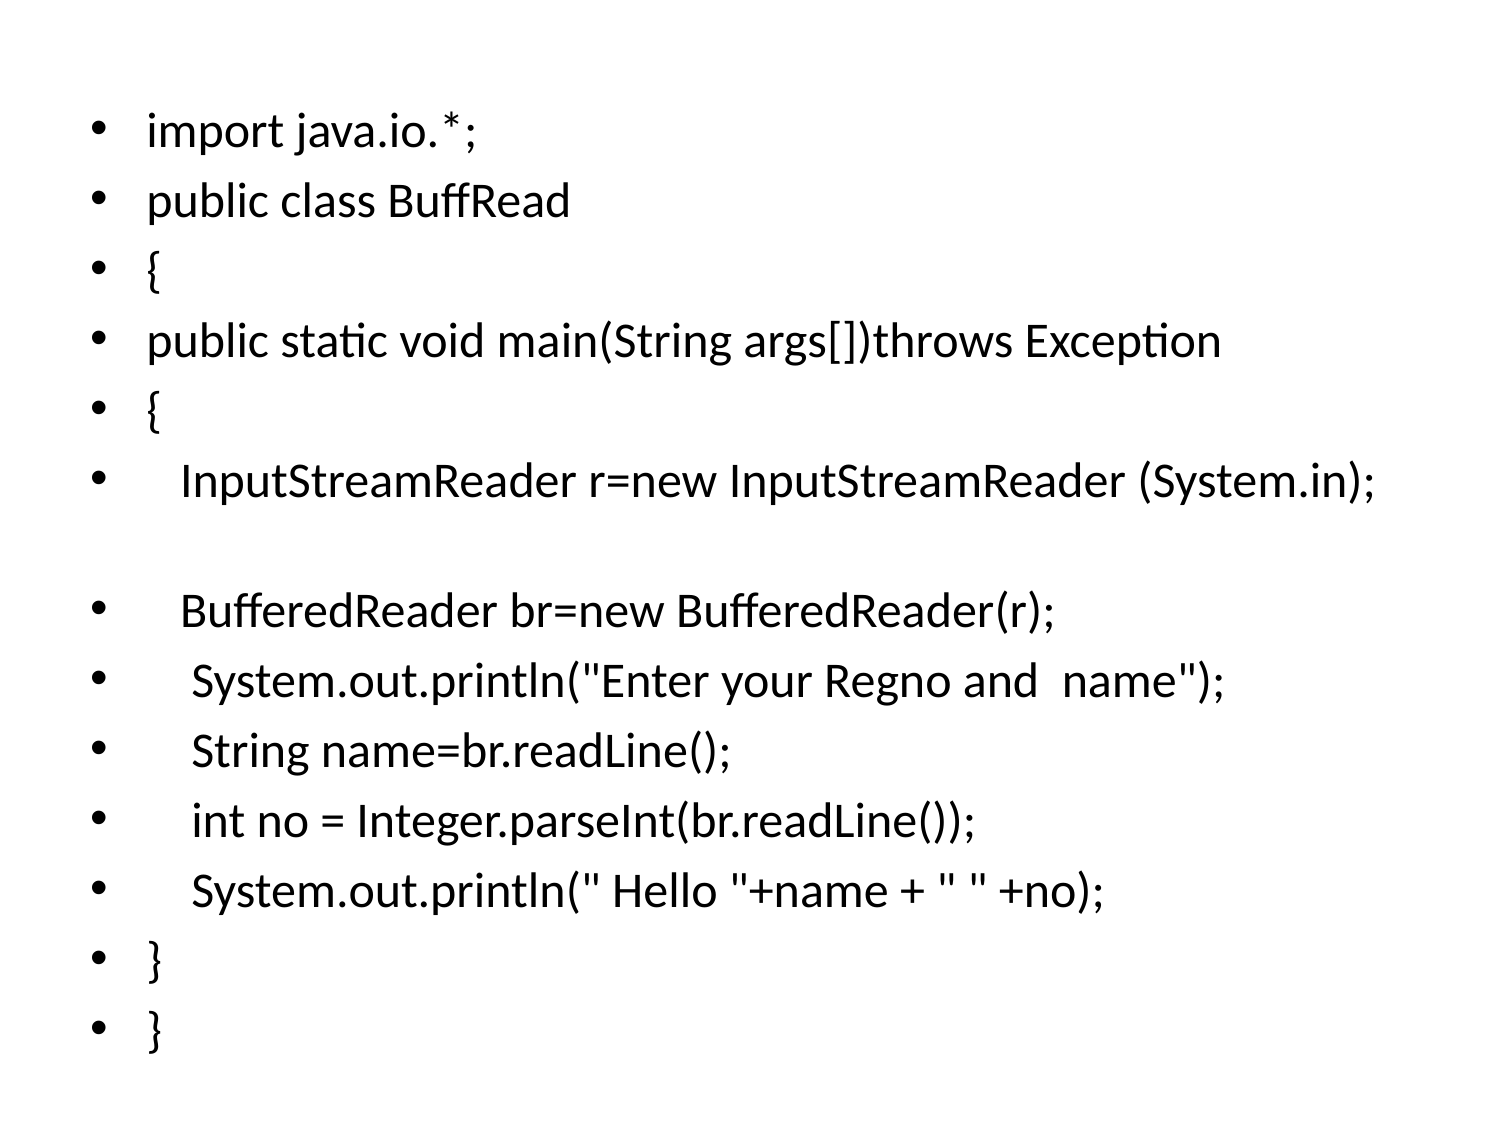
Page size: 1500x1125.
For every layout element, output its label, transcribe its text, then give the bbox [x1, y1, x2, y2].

list import java.io.*; public class BuffRead { public static void main(String args[])throws Exception { InputStreamReader r=new InputStreamReader (System.in); BufferedReader br=new BufferedReader(r); System.out.println("Enter your Regno and name"); String name=br.readLine(); int no = Integer.parseInt(br.readLine()); System.out.println(" Hello "+name + " " +no); } } [75, 90, 1425, 1005]
